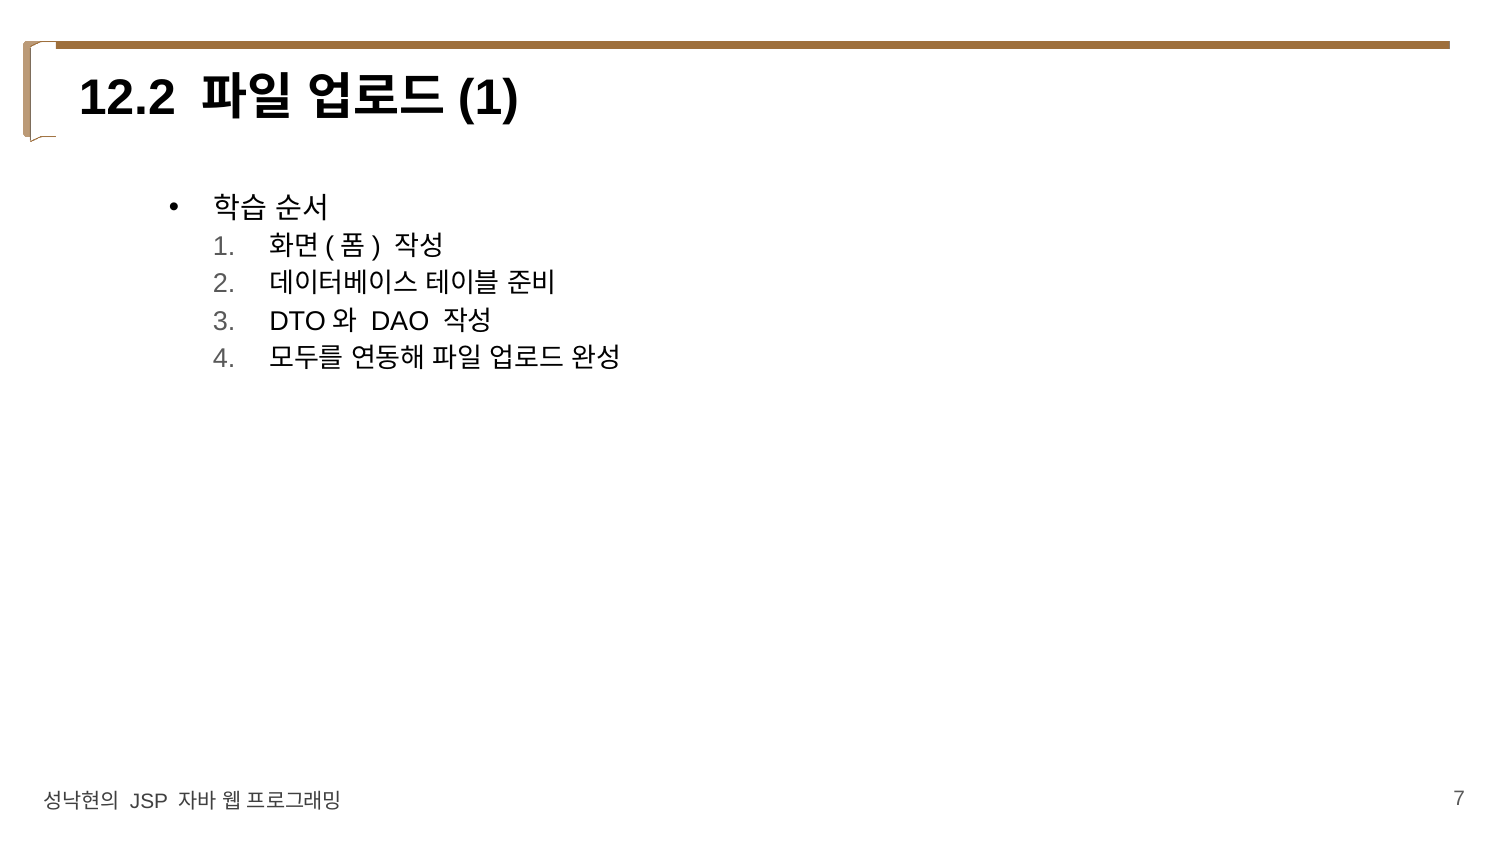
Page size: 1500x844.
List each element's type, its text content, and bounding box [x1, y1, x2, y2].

list 학습 순서 화면(폼) 작성 데이터베이스 테이블 준비 DTO와 DAO 작성 모두를 연동해 파일 업로드 완성 [51, 168, 1449, 750]
slide_number 7 [1389, 764, 1480, 830]
picture [8, 24, 1462, 155]
